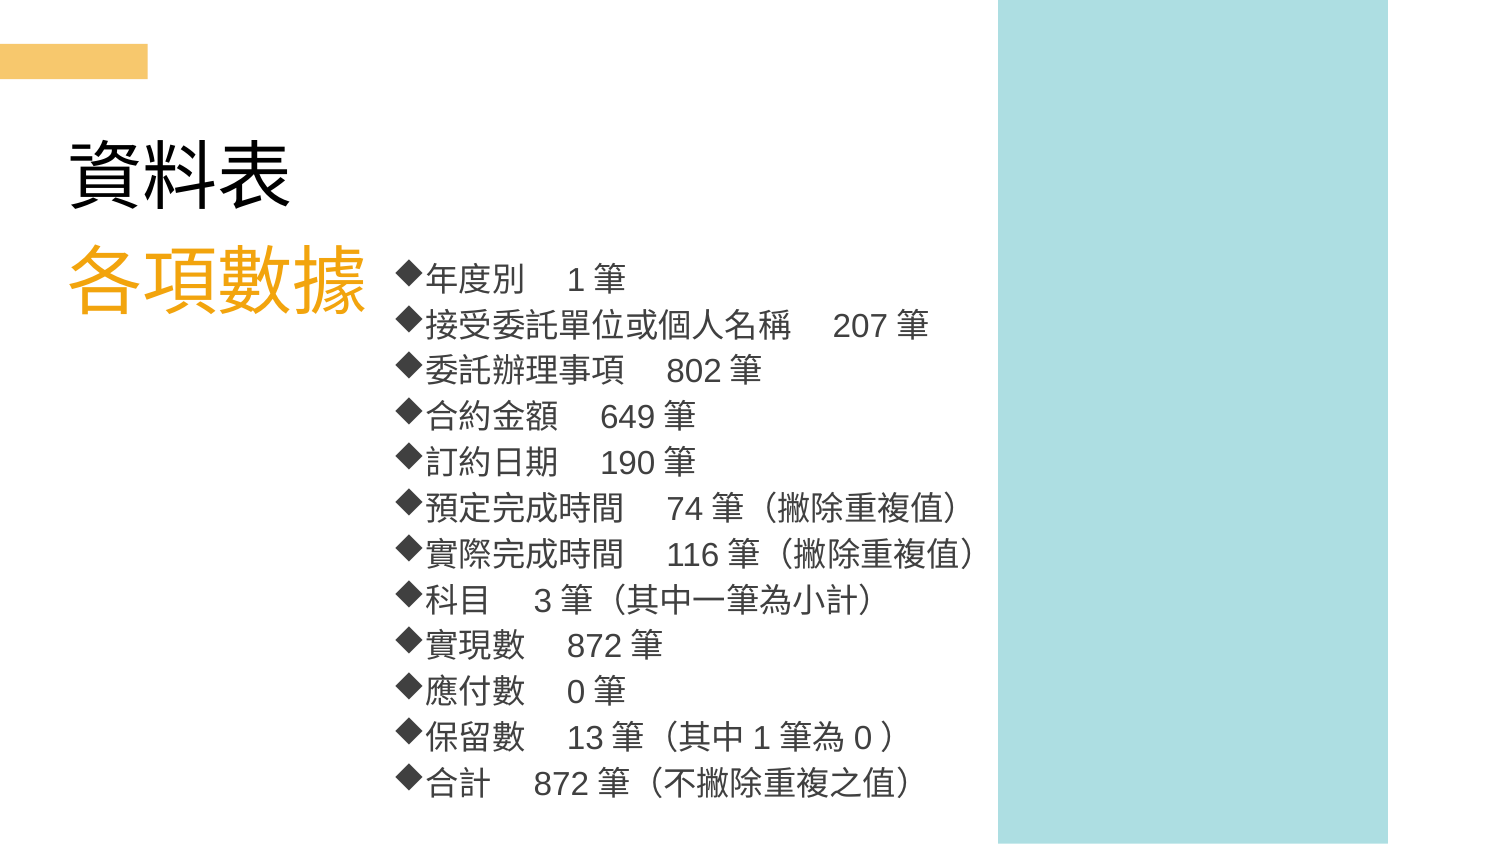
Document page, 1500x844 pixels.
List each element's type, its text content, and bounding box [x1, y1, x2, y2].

list 資料表 各項數據 [53, 108, 466, 345]
text_box 年度別 1筆 接受委託單位或個人名稱 207筆 委託辦理事項 802筆 合約金額 649筆 訂約日期 190筆 預定完成時間 74筆（撇除重複值） 實際完成時間 116筆（撇除重複值） 科目 3筆（其中一筆為小計） 實現數 872筆 應付數 0筆 保留數 13筆（其中1筆為0） 合計 872筆（不撇除重複之值） [377, 244, 1122, 810]
text_box [996, 0, 1390, 844]
text_box [0, 42, 150, 81]
